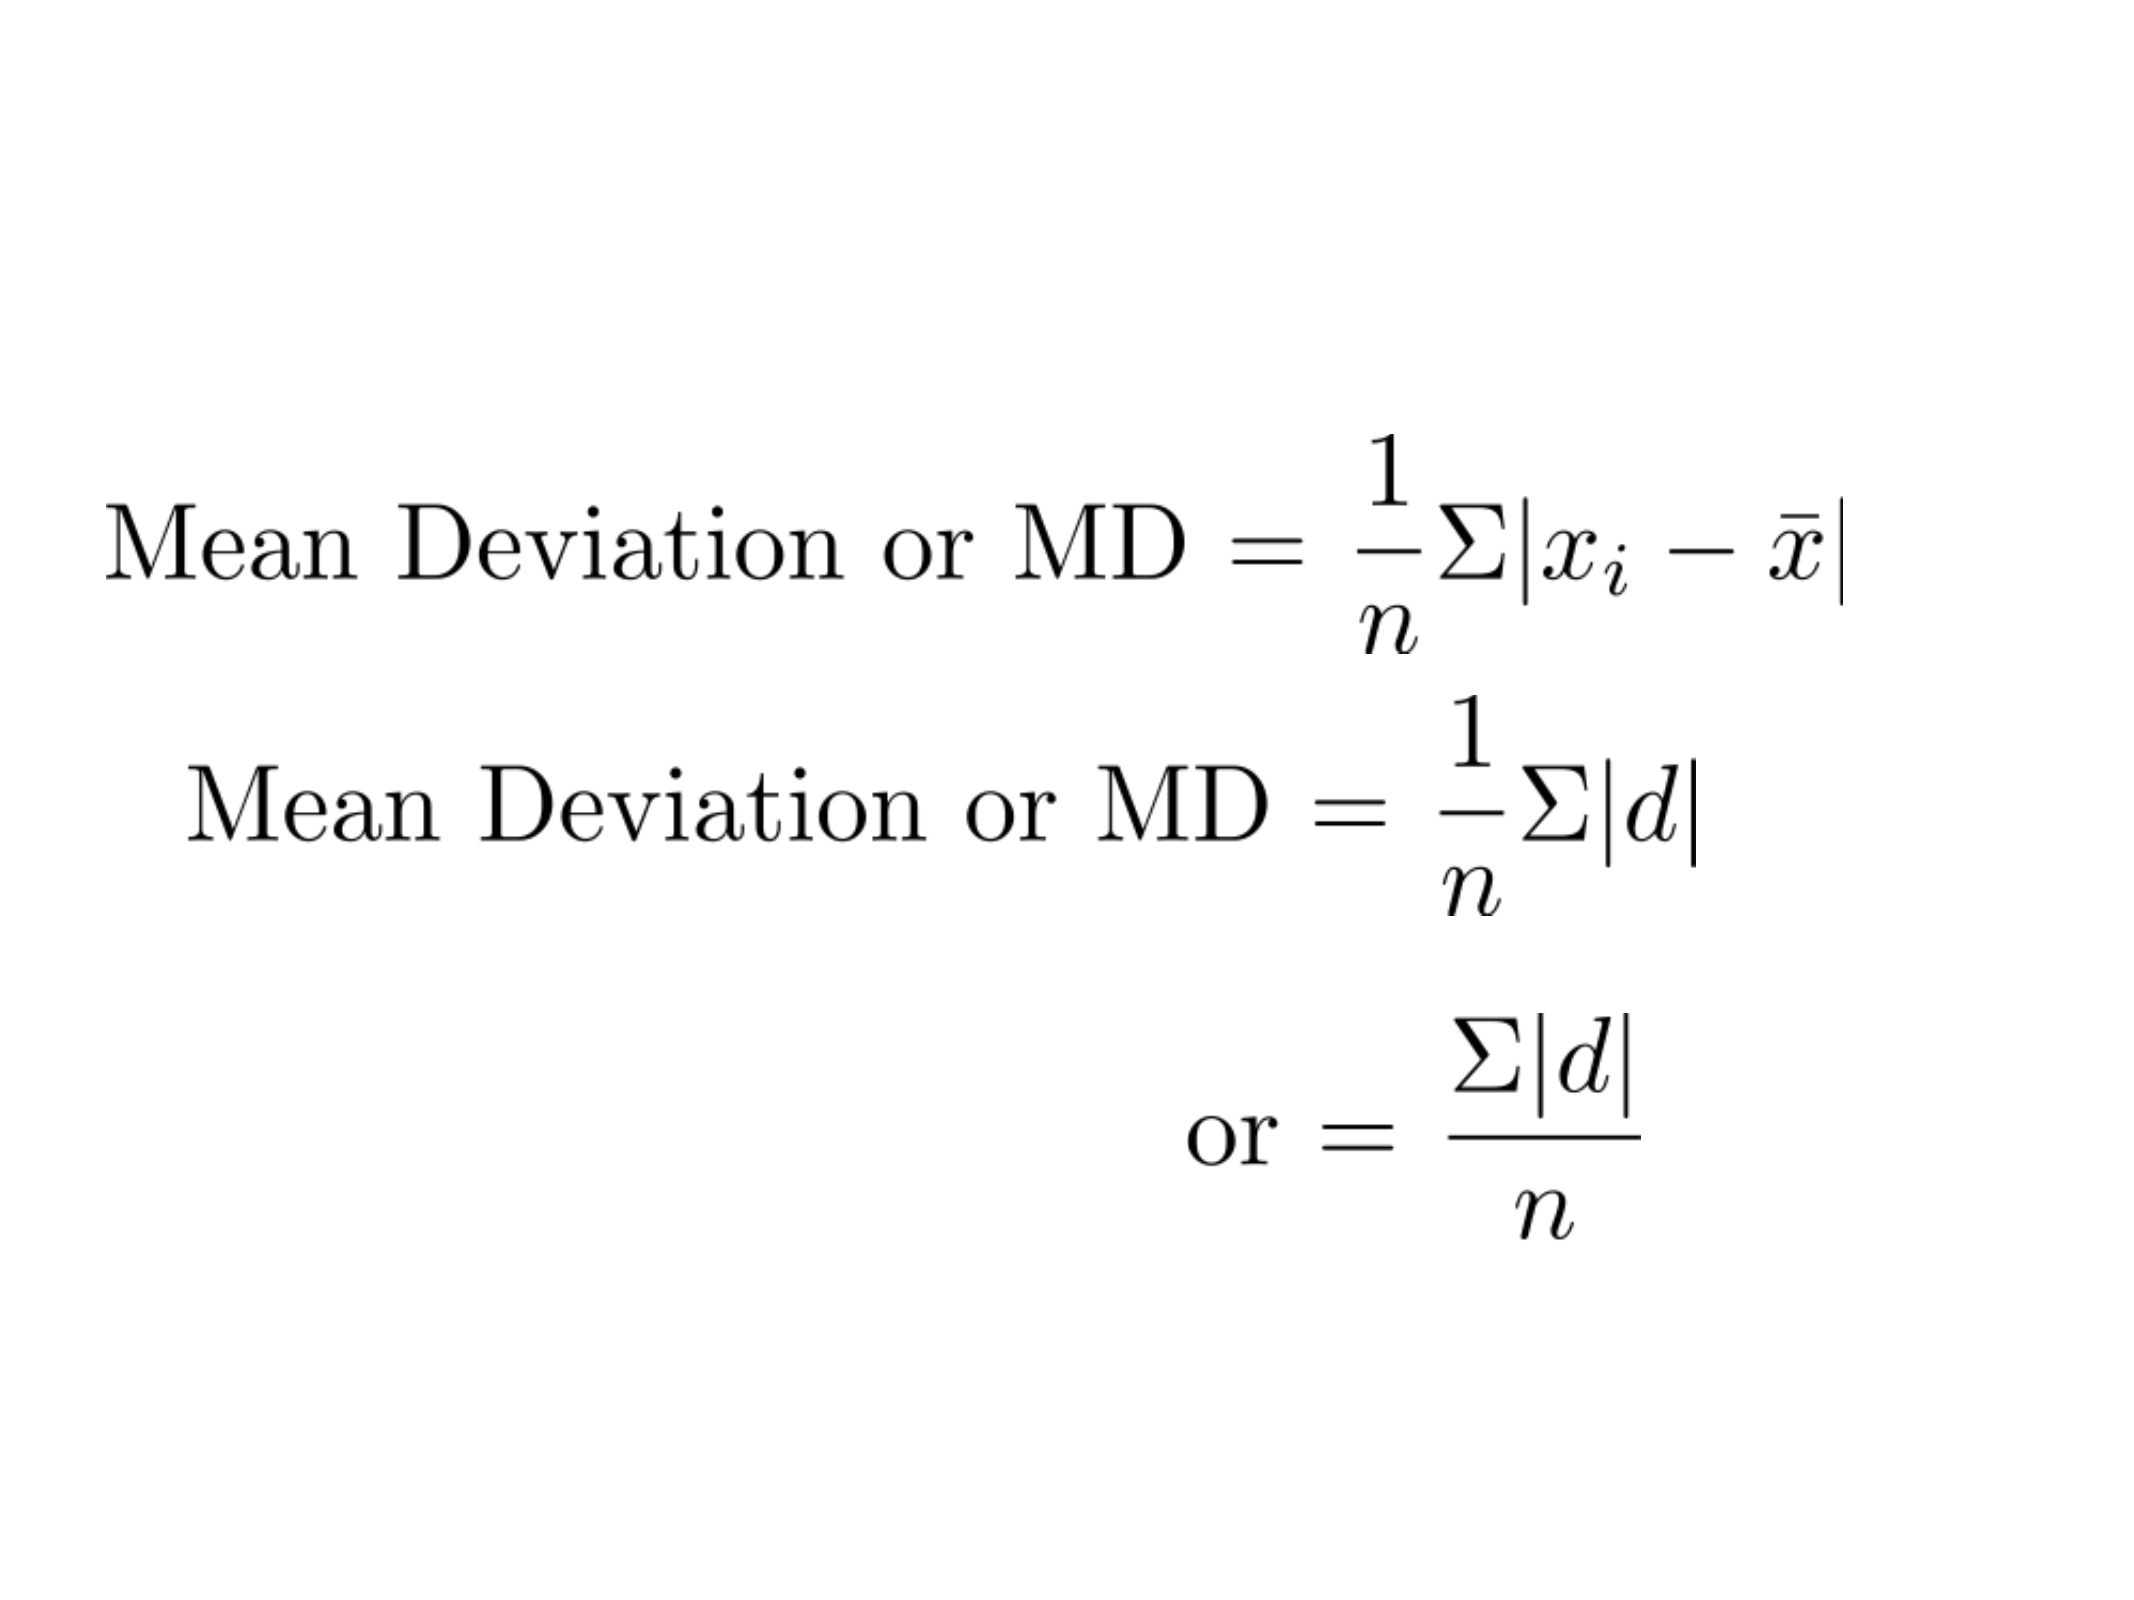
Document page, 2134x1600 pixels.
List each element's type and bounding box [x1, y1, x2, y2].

picture [106, 434, 1844, 655]
picture [1186, 1013, 1641, 1243]
picture [187, 695, 1696, 916]
